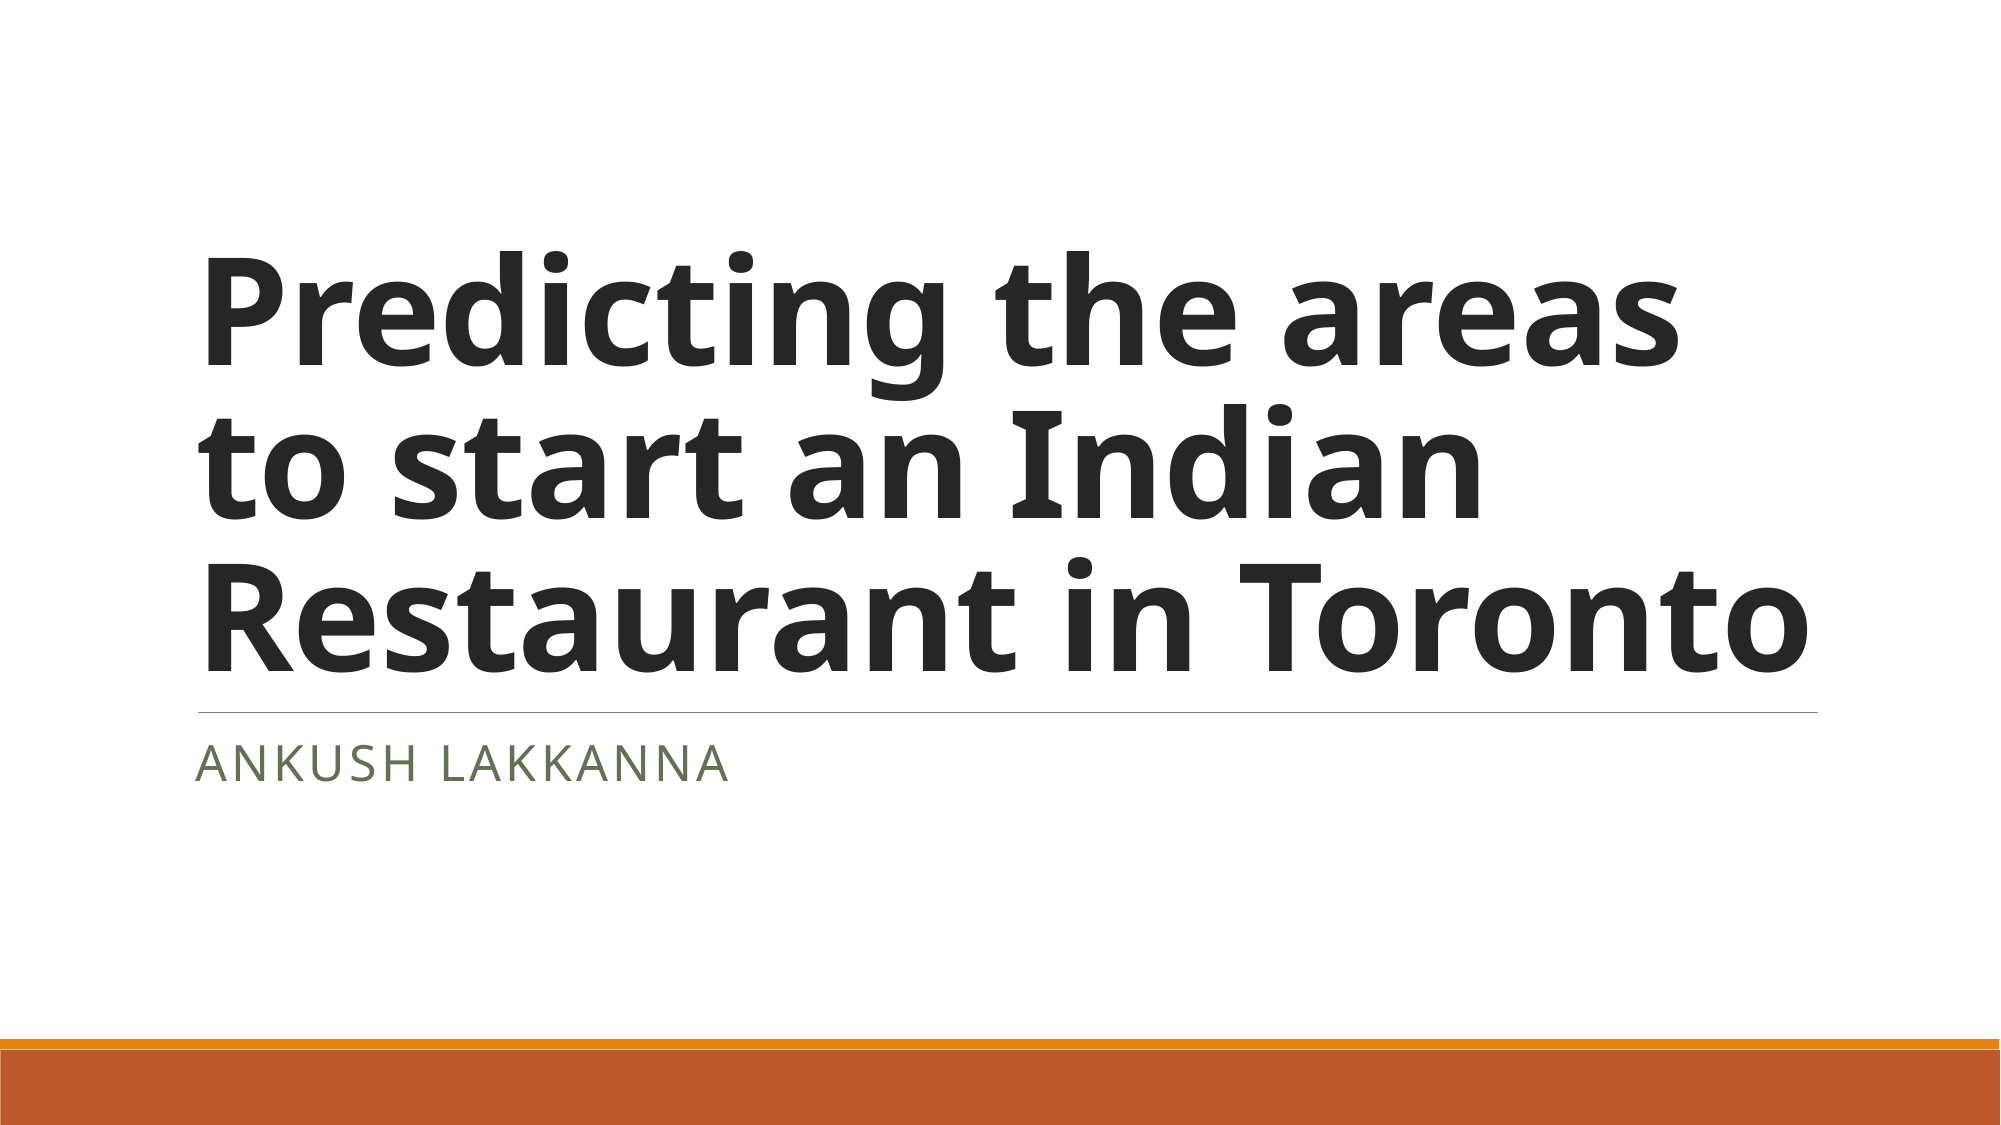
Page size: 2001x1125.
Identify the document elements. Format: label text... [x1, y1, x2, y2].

title Predicting the areas to start an Indian Restaurant in Toronto [180, 124, 1830, 710]
subtitle Ankush lakkanna [180, 730, 1831, 919]
